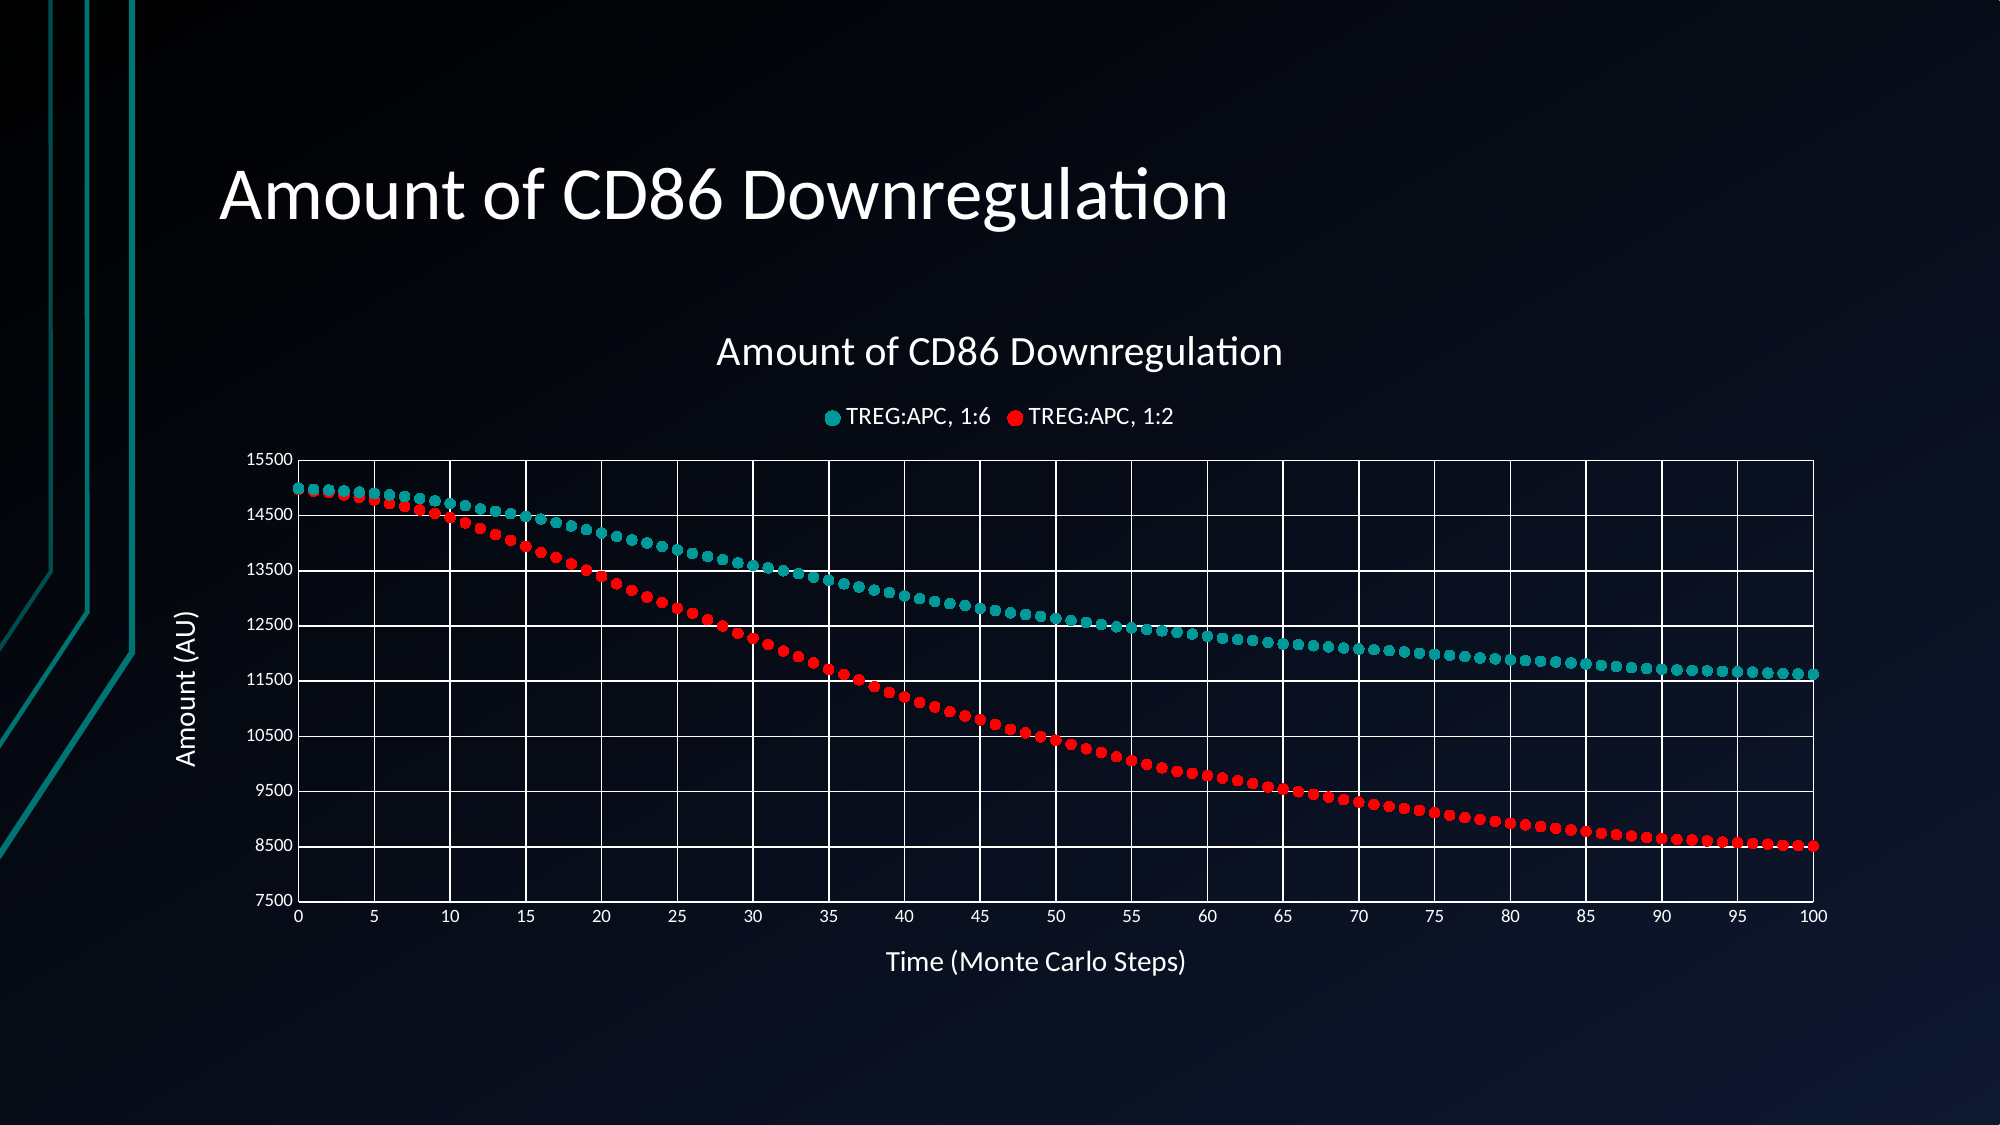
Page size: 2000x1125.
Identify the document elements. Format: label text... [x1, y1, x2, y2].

title Amount of CD86 Downregulation [199, 45, 1900, 246]
chart [137, 299, 1863, 1014]
